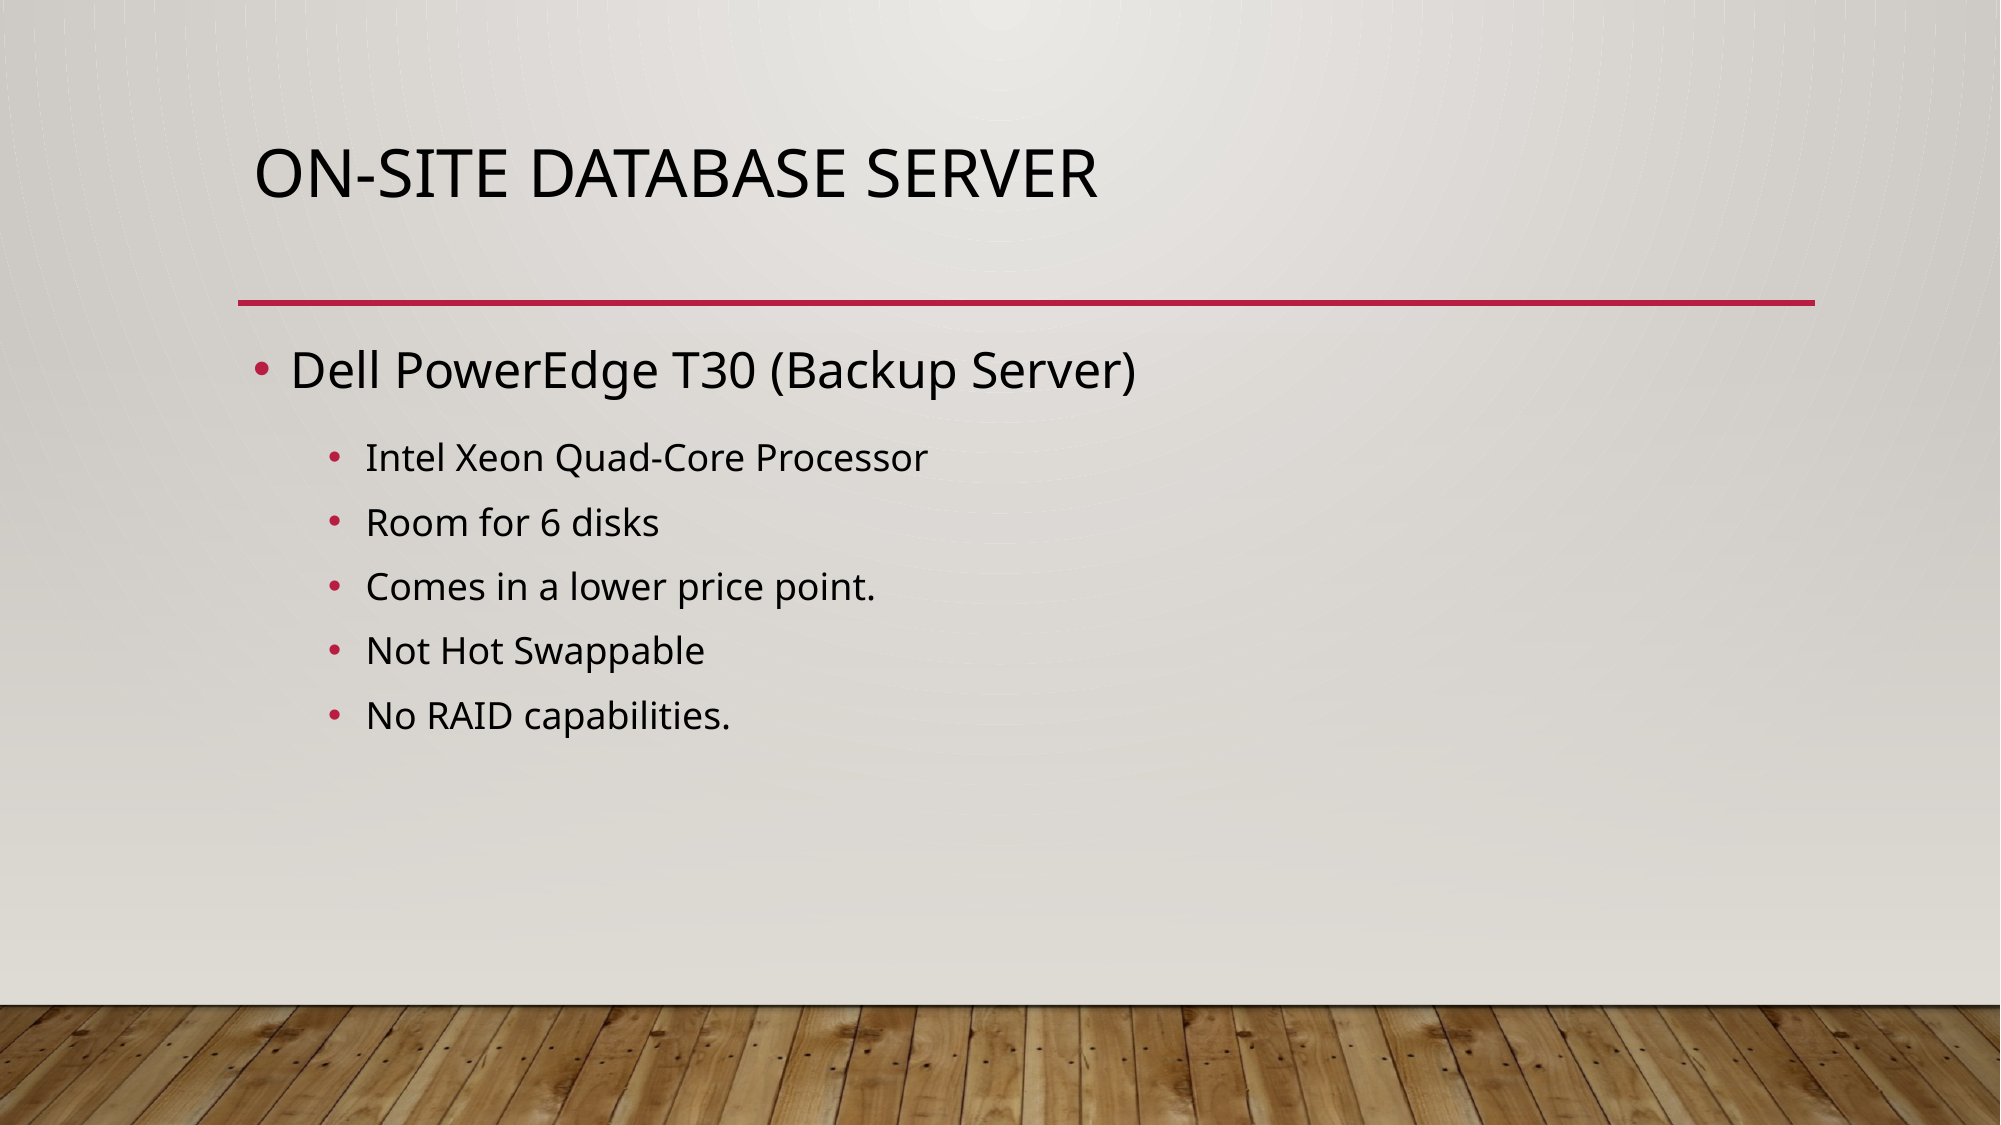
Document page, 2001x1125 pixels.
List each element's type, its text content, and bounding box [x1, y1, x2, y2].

picture [0, 1005, 2000, 1125]
title On-site Database Server [238, 131, 1814, 305]
list Dell PowerEdge T30 (Backup Server) Intel Xeon Quad-Core Processor Room for 6 disks Comes in a lower price point. Not Hot Swappable No RAID capabilities. [238, 330, 1814, 897]
